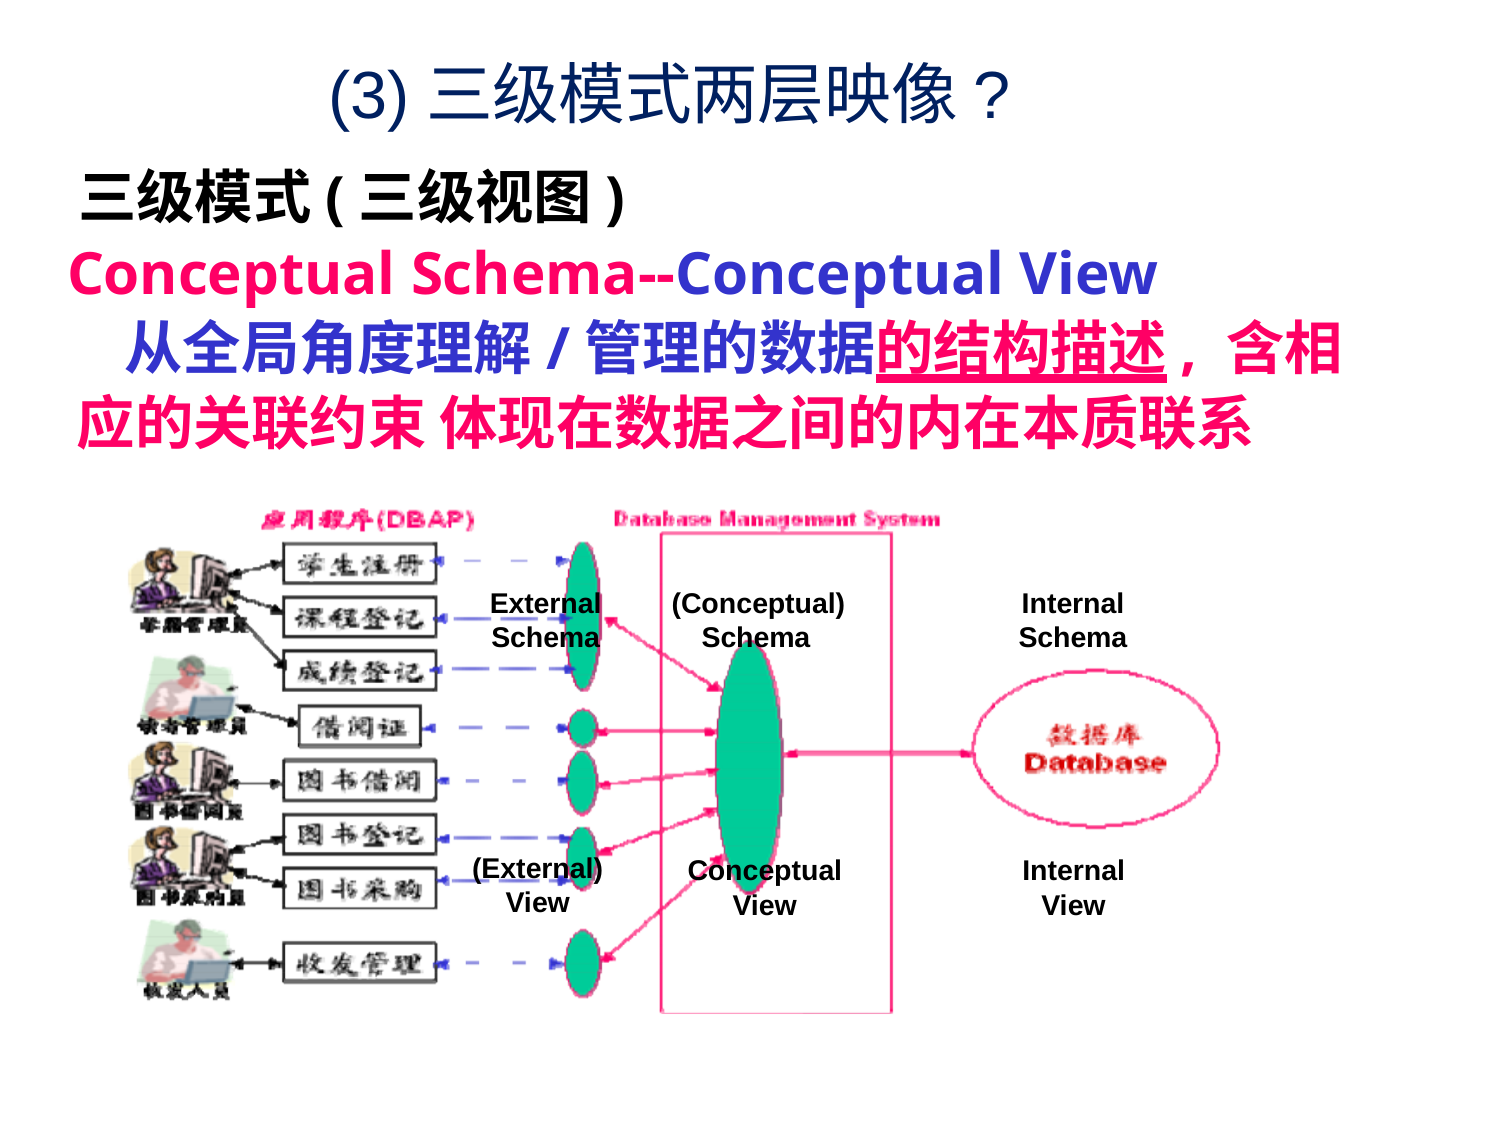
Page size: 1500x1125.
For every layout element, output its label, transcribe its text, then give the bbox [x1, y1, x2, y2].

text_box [123, 503, 1226, 1018]
text_box 三级模式(三级视图) [76, 160, 1424, 231]
text_box Conceptual Schema--Conceptual View 从全局角度理解/管理的数据的结构描述, 含相应的关联约束 体现在数据之间的内在本质联系 [17, 231, 1500, 457]
title (3)三级模式两层映像? [123, 0, 1215, 186]
